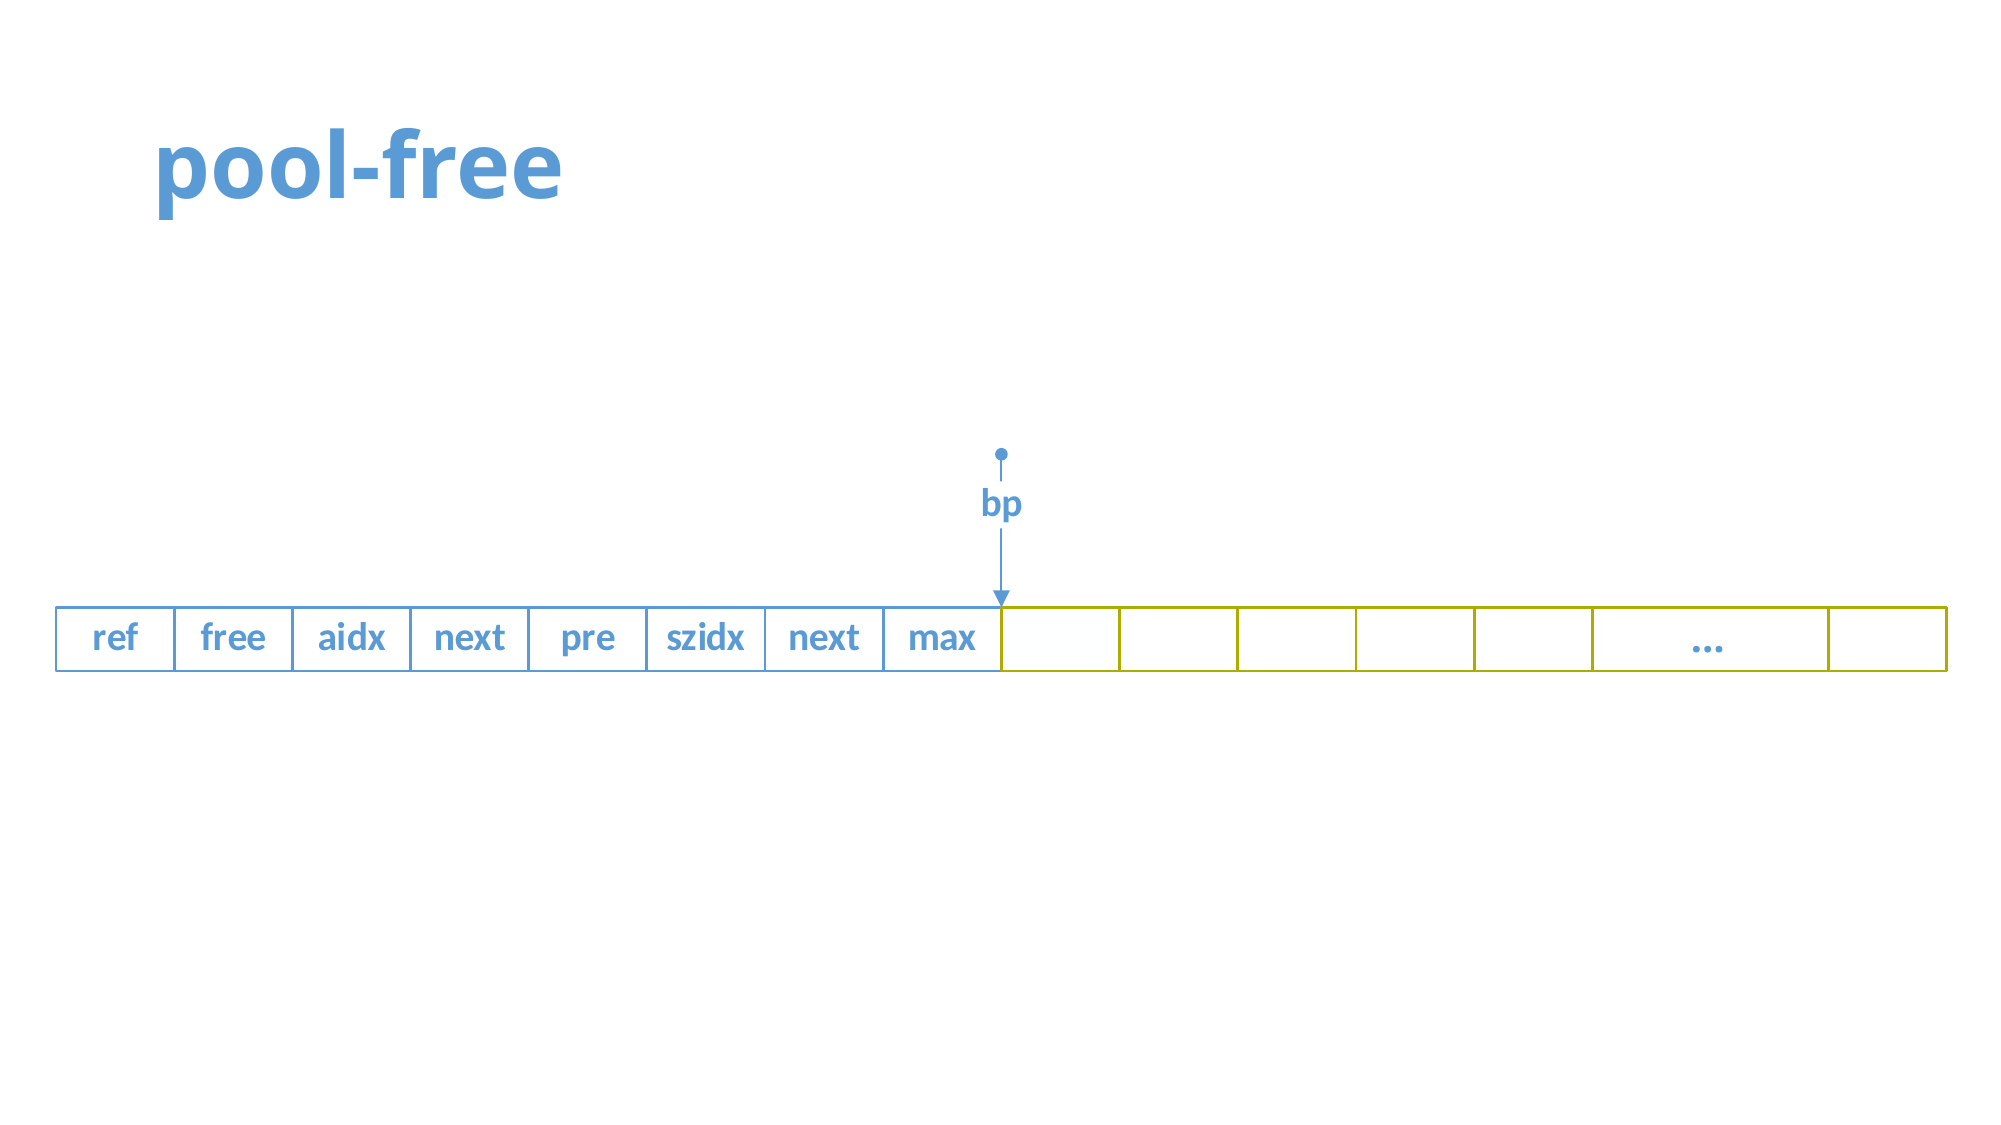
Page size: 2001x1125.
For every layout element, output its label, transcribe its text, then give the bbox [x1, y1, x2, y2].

title pool-free [137, 59, 1863, 278]
picture [51, 444, 1949, 681]
